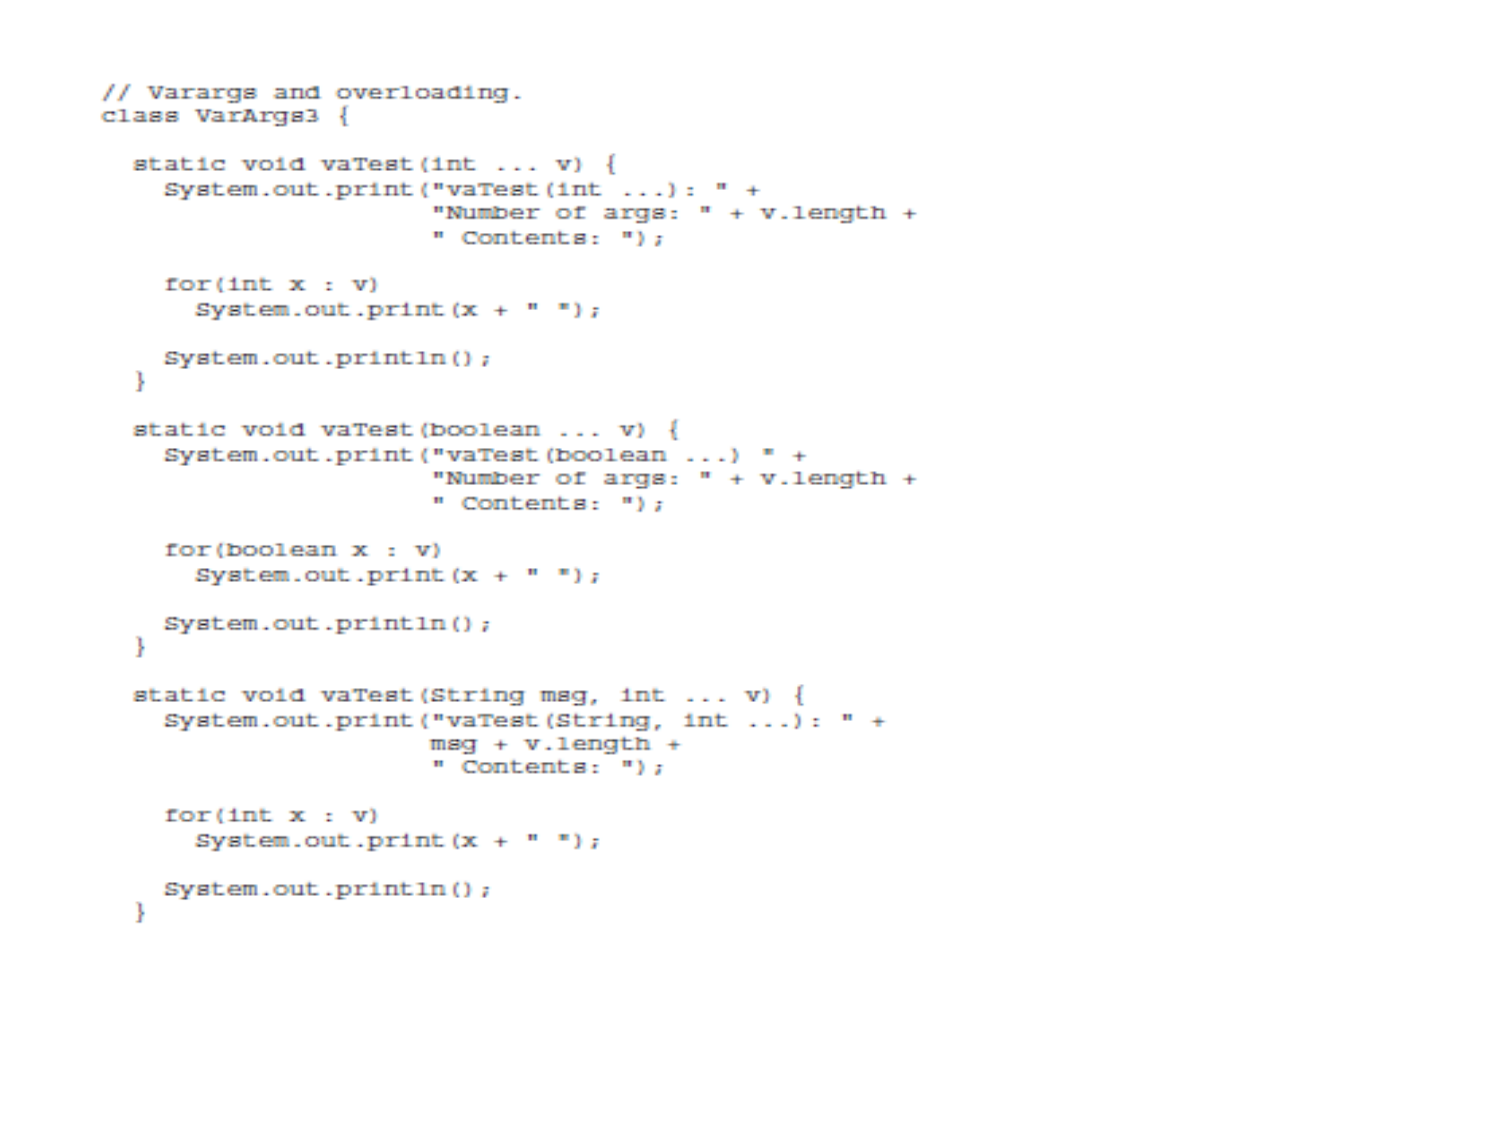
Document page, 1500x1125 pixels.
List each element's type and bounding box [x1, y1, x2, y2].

picture [74, 74, 1213, 938]
